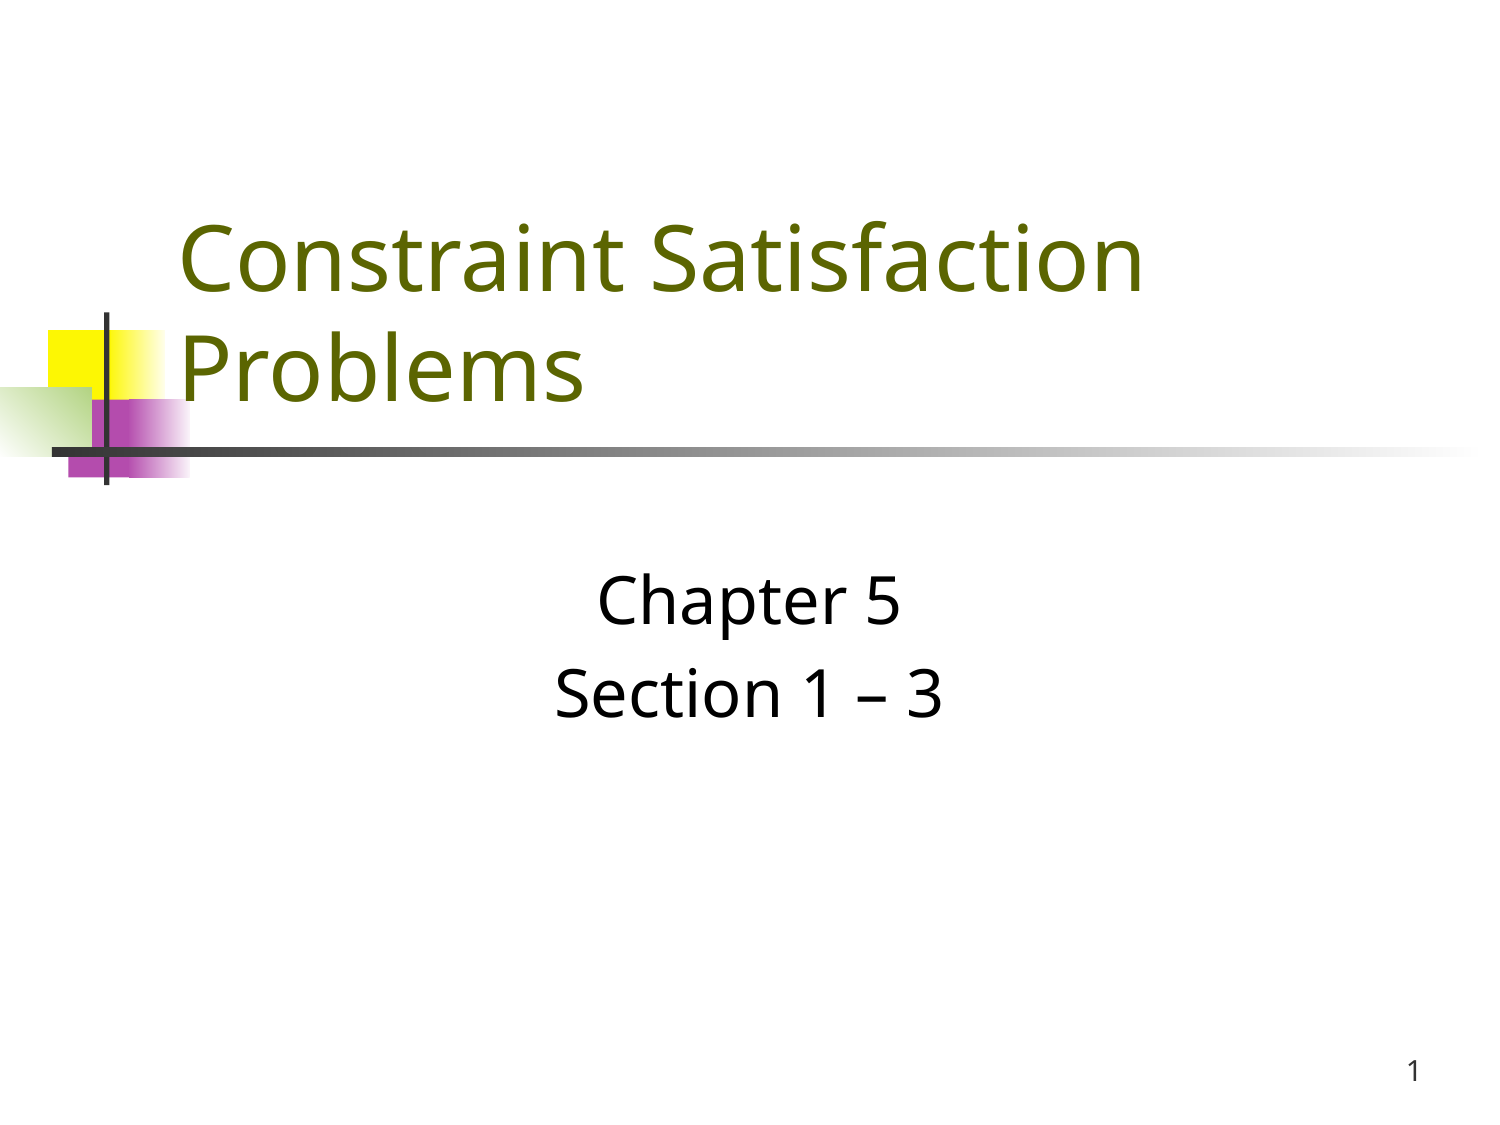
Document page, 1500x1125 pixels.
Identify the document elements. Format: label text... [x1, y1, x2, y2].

subtitle Chapter 5 Section 1 – 3 [225, 549, 1275, 838]
slide_number 1 [1124, 1024, 1438, 1101]
title Constraint Satisfaction Problems [162, 187, 1438, 428]
